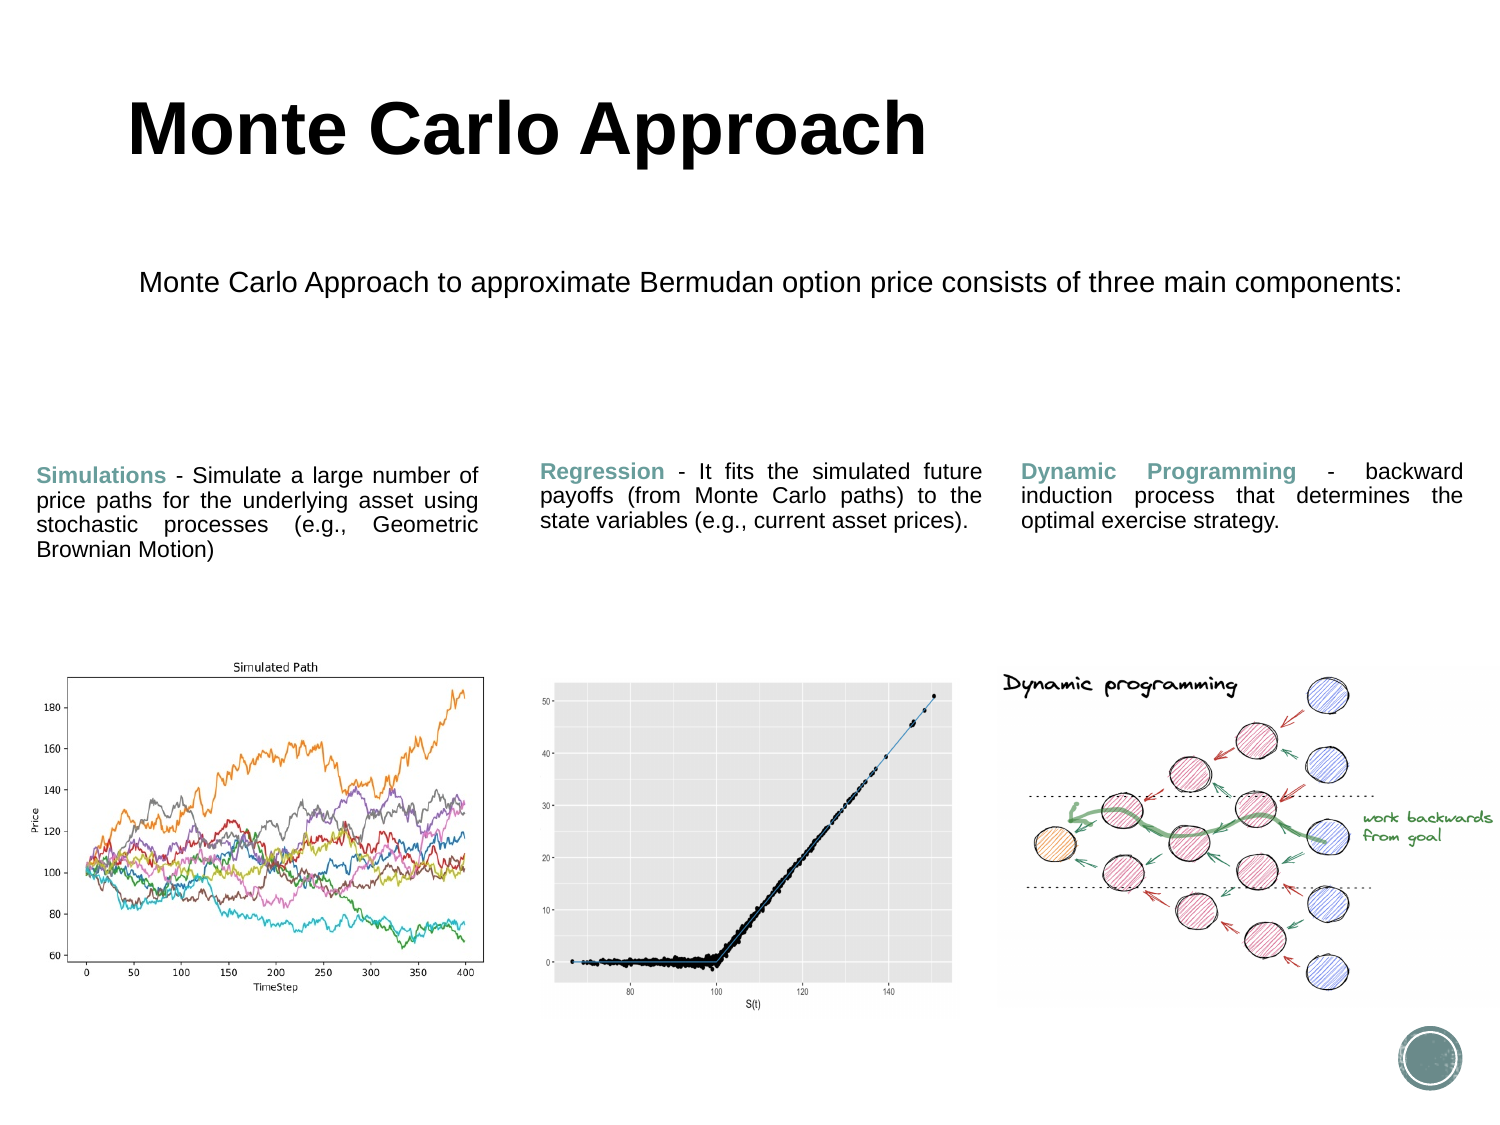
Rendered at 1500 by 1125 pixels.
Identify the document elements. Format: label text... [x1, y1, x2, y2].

text_box Simulations - Simulate a large number of price paths for the underlying asset using stochastic processes (e.g., Geometric Brownian Motion) [21, 431, 494, 595]
picture [540, 678, 960, 1019]
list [3, 635, 534, 1006]
title Monte Carlo Approach [112, 42, 1388, 218]
text_box Dynamic Programming - backward induction process that determines the optimal exercise strategy. [1006, 384, 1479, 609]
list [1001, 670, 1499, 1007]
list Monte Carlo Approach to approximate Bermudan option price consists of three main components: [123, 205, 1456, 361]
text_box Regression - It fits the simulated future payoffs (from Monte Carlo paths) to the state variables (e.g., current asset prices). [525, 414, 998, 578]
picture [997, 666, 1500, 1008]
